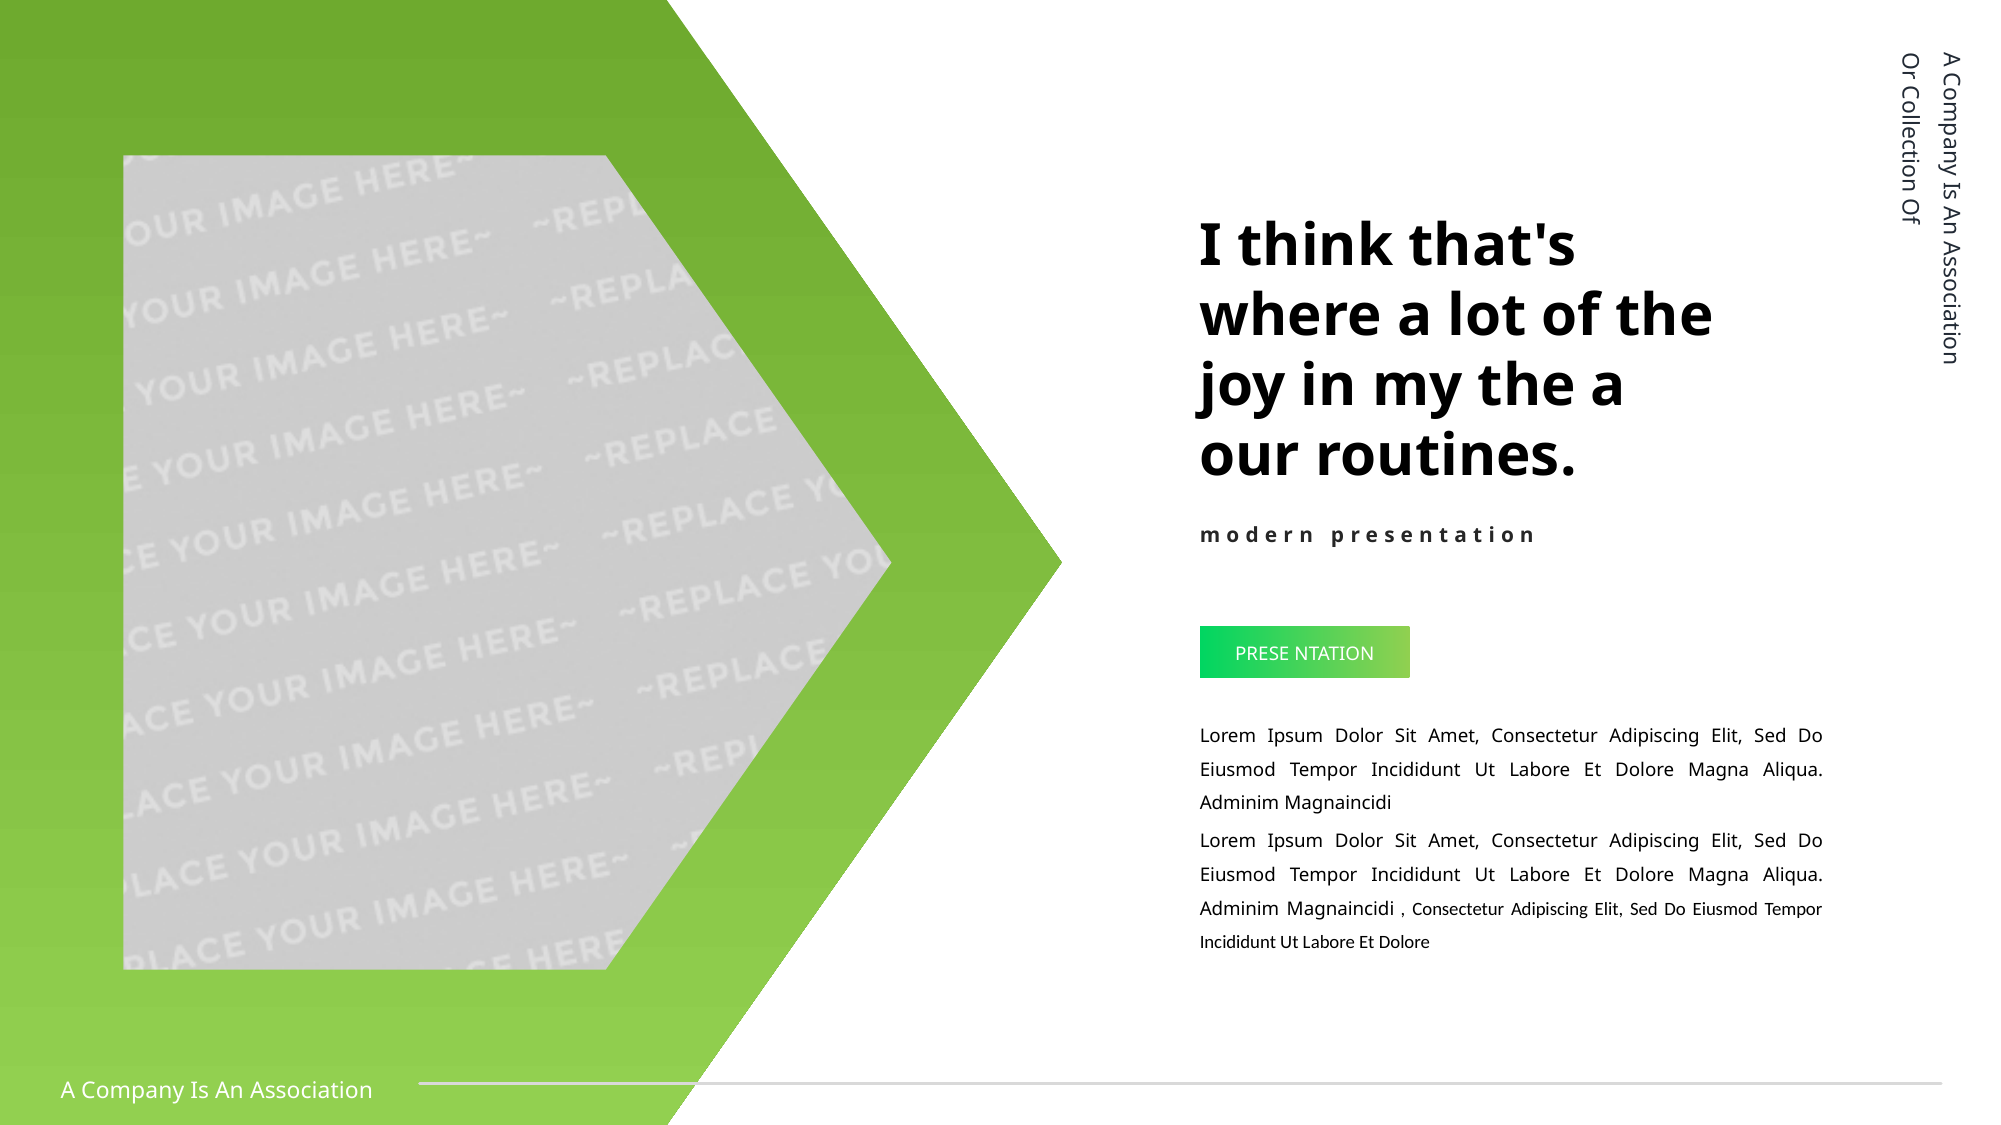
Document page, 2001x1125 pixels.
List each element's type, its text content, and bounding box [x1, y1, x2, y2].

text_box Lorem Ipsum Dolor Sit Amet, Consectetur Adipiscing Elit, Sed Do Eiusmod Tempor Incididunt Ut Labore Et Dolore Magna Aliqua. Adminim Magnaincidi , Consectetur Adipiscing Elit, Sed Do Eiusmod Tempor Incididunt Ut Labore Et Dolore [1185, 810, 1838, 960]
text_box Lorem Ipsum Dolor Sit Amet, Consectetur Adipiscing Elit, Sed Do Eiusmod Tempor Incididunt Ut Labore Et Dolore Magna Aliqua. Adminim Magnaincidi [1185, 705, 1838, 810]
text_box modern presentation [1184, 514, 1576, 555]
picture [123, 155, 892, 970]
text_box A Company Is An Association [45, 1054, 700, 1111]
text_box [0, 0, 777, 1125]
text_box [1193, 626, 1416, 678]
text_box I think that's where a lot of the joy in my the a our routines. [1184, 200, 1742, 495]
text_box A Company Is An Association Or Collection Of [1890, 37, 1988, 399]
text_box [892, 319, 1063, 806]
